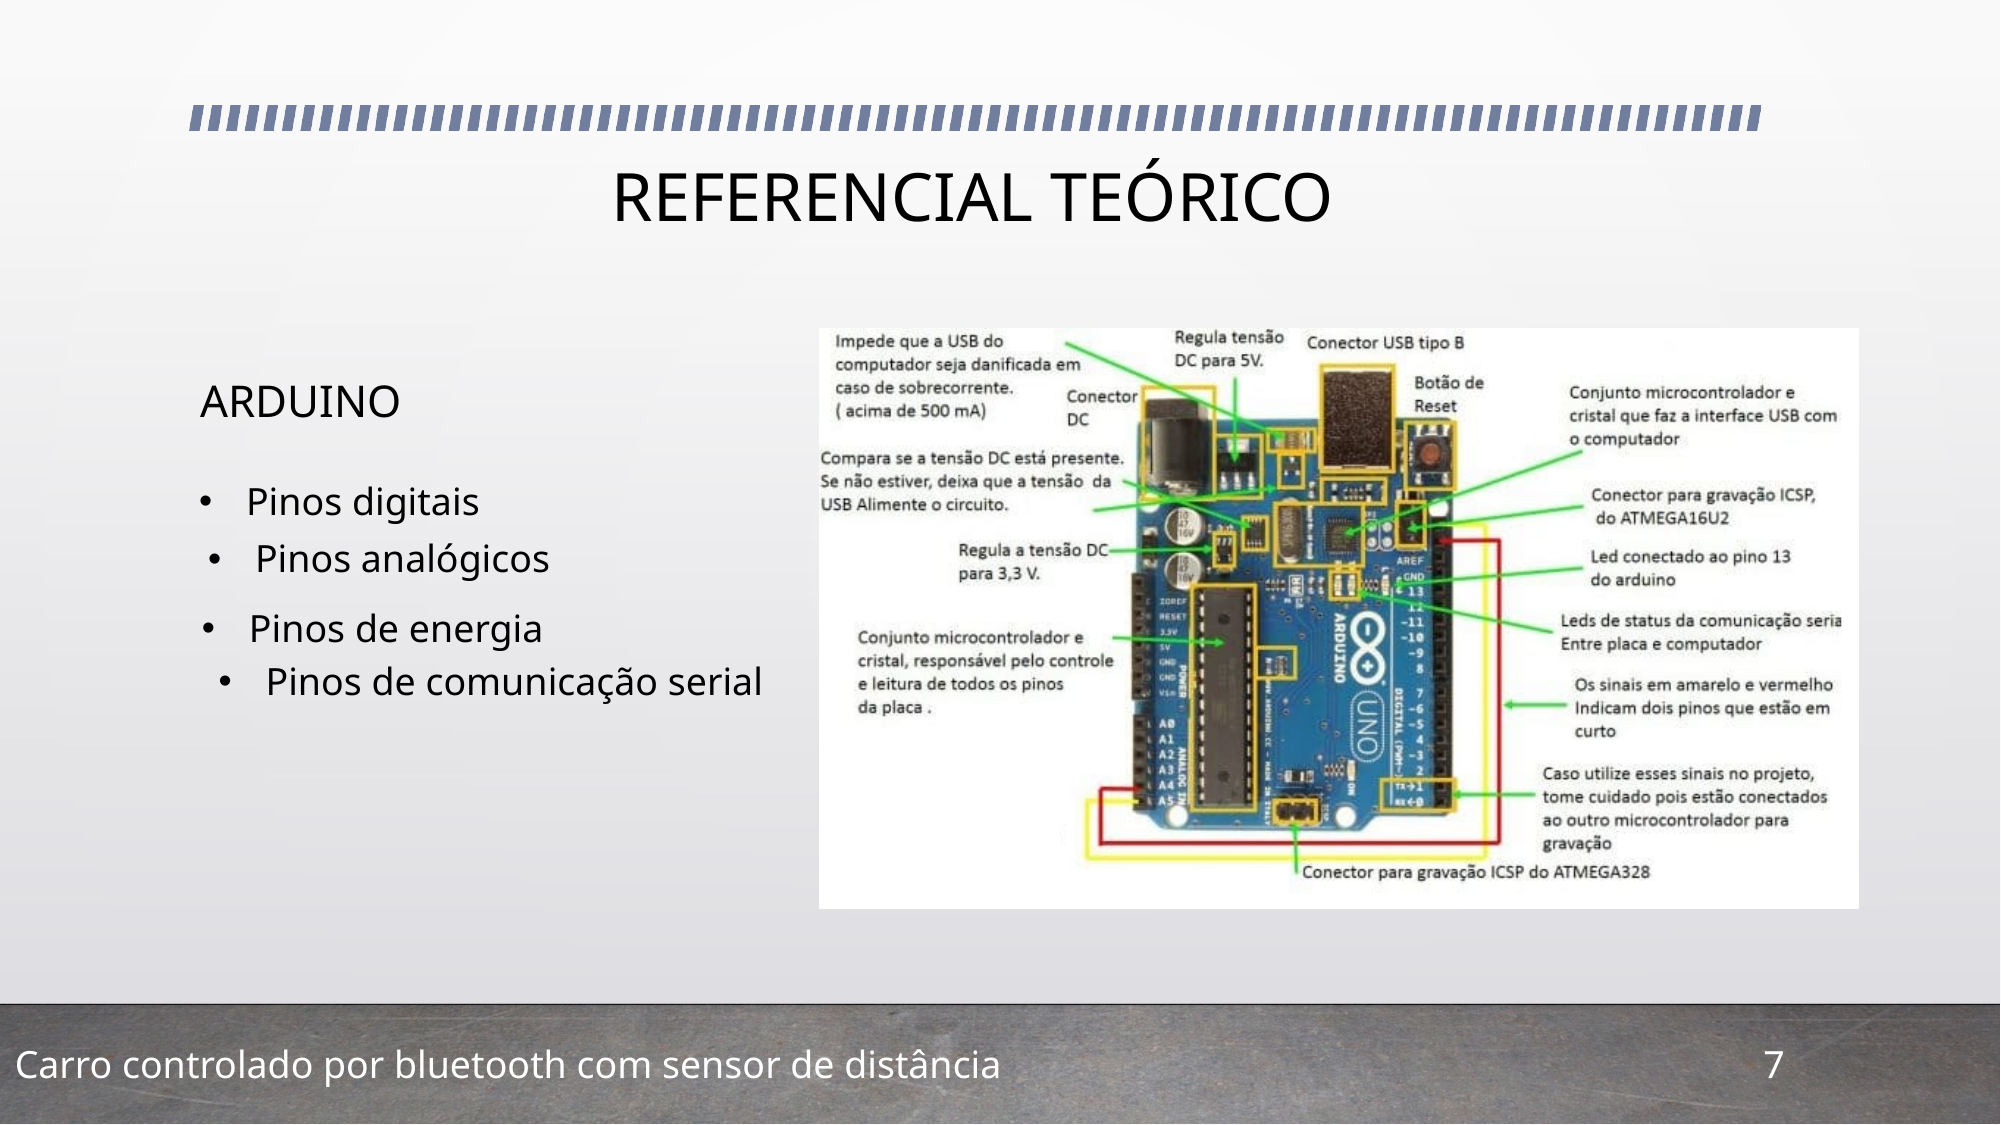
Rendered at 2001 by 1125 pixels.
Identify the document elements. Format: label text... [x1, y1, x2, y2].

picture [0, 1004, 2000, 1124]
text_box 7 [1748, 1034, 2000, 1094]
text_box Carro controlado por bluetooth com sensor de distância [0, 1034, 1115, 1094]
list ARDUINO [185, 531, 1761, 928]
text_box Pinos de energia [187, 575, 819, 658]
text_box Pinos digitais [184, 470, 495, 531]
text_box Pinos de comunicação serial [204, 650, 779, 711]
picture [819, 328, 1859, 909]
title REFERENCIAL TEÓRICO [185, 156, 1761, 329]
list ARDUINO [185, 356, 819, 575]
text_box Pinos analógicos [193, 528, 566, 588]
